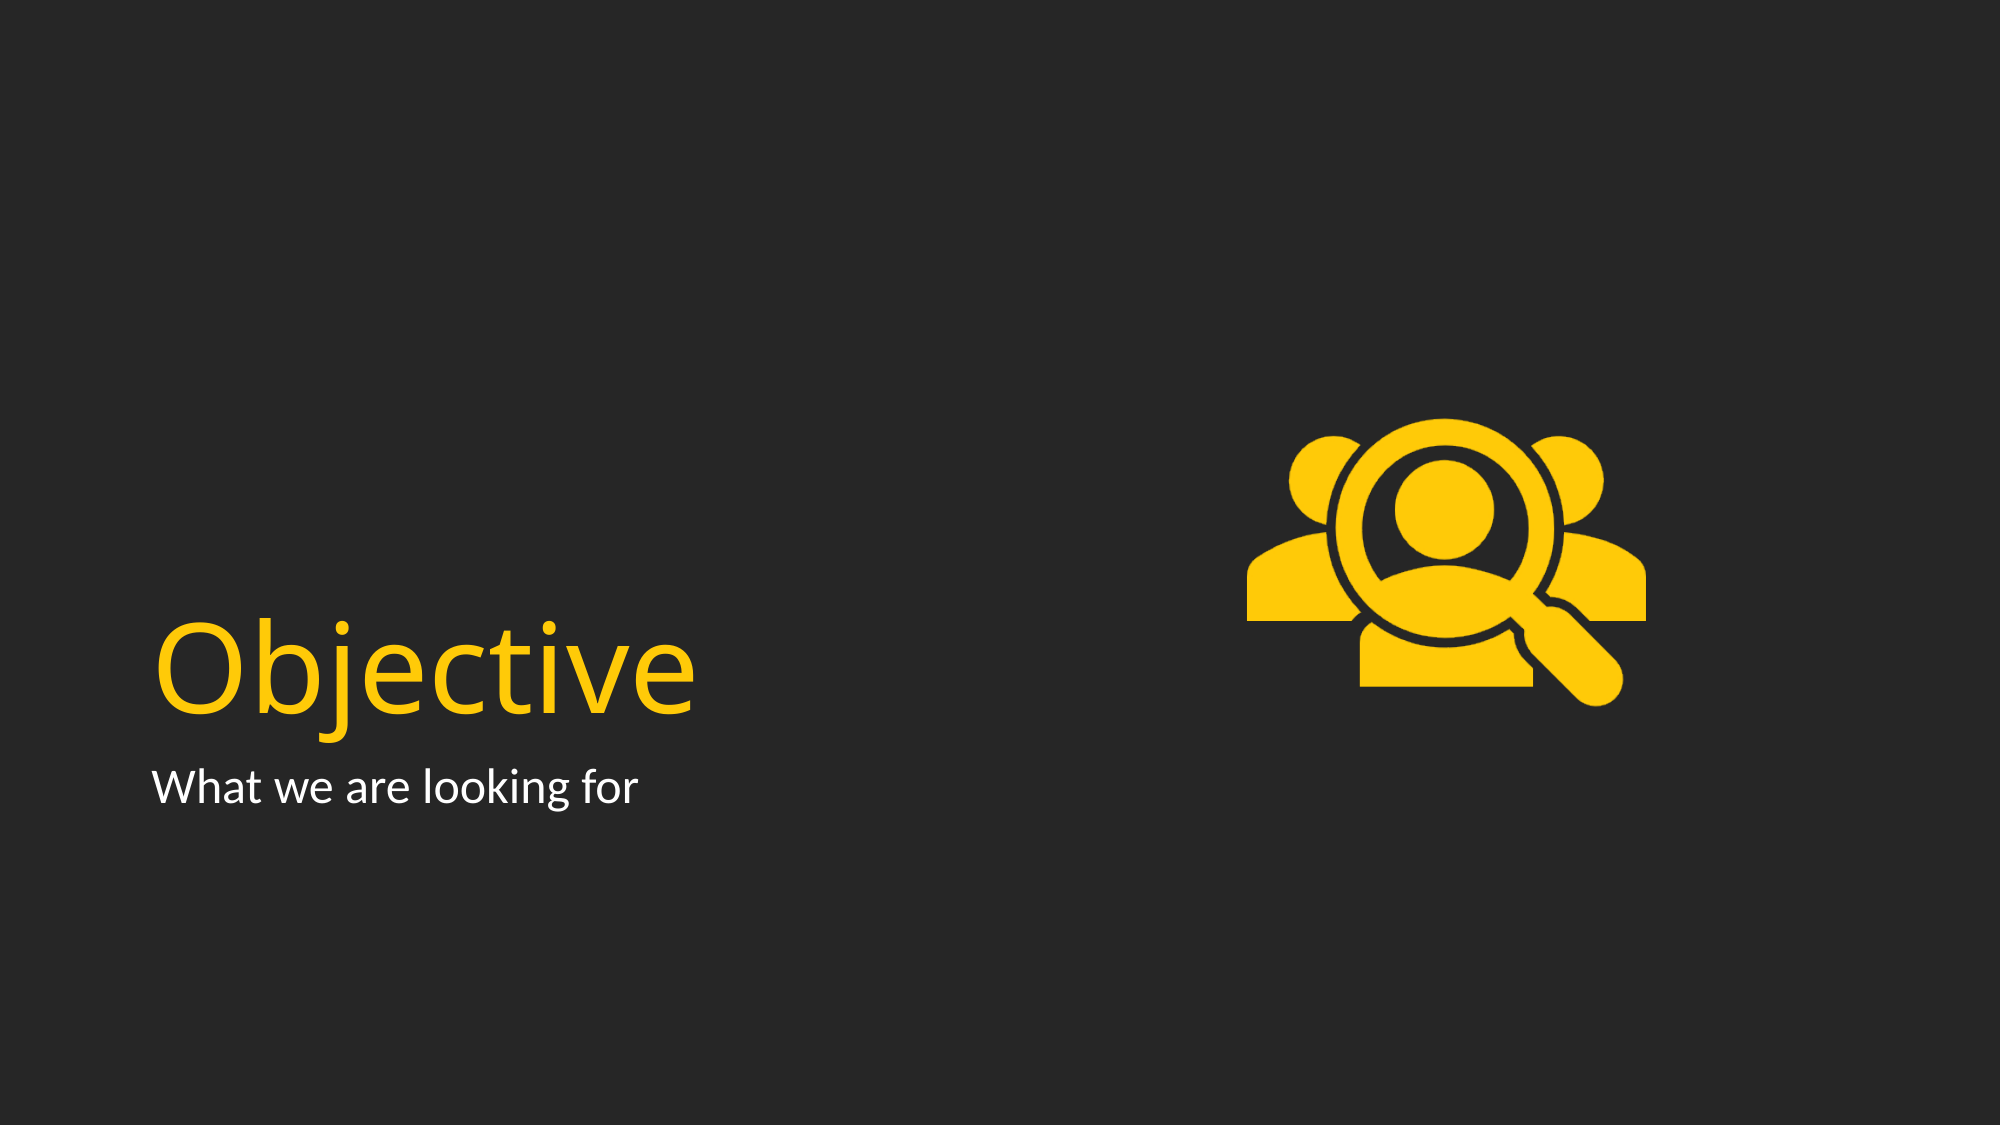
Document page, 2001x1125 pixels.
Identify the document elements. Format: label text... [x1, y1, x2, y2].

title Objective [136, 280, 1862, 749]
text_box [1221, 336, 1673, 788]
list What we are looking for [136, 752, 1862, 999]
